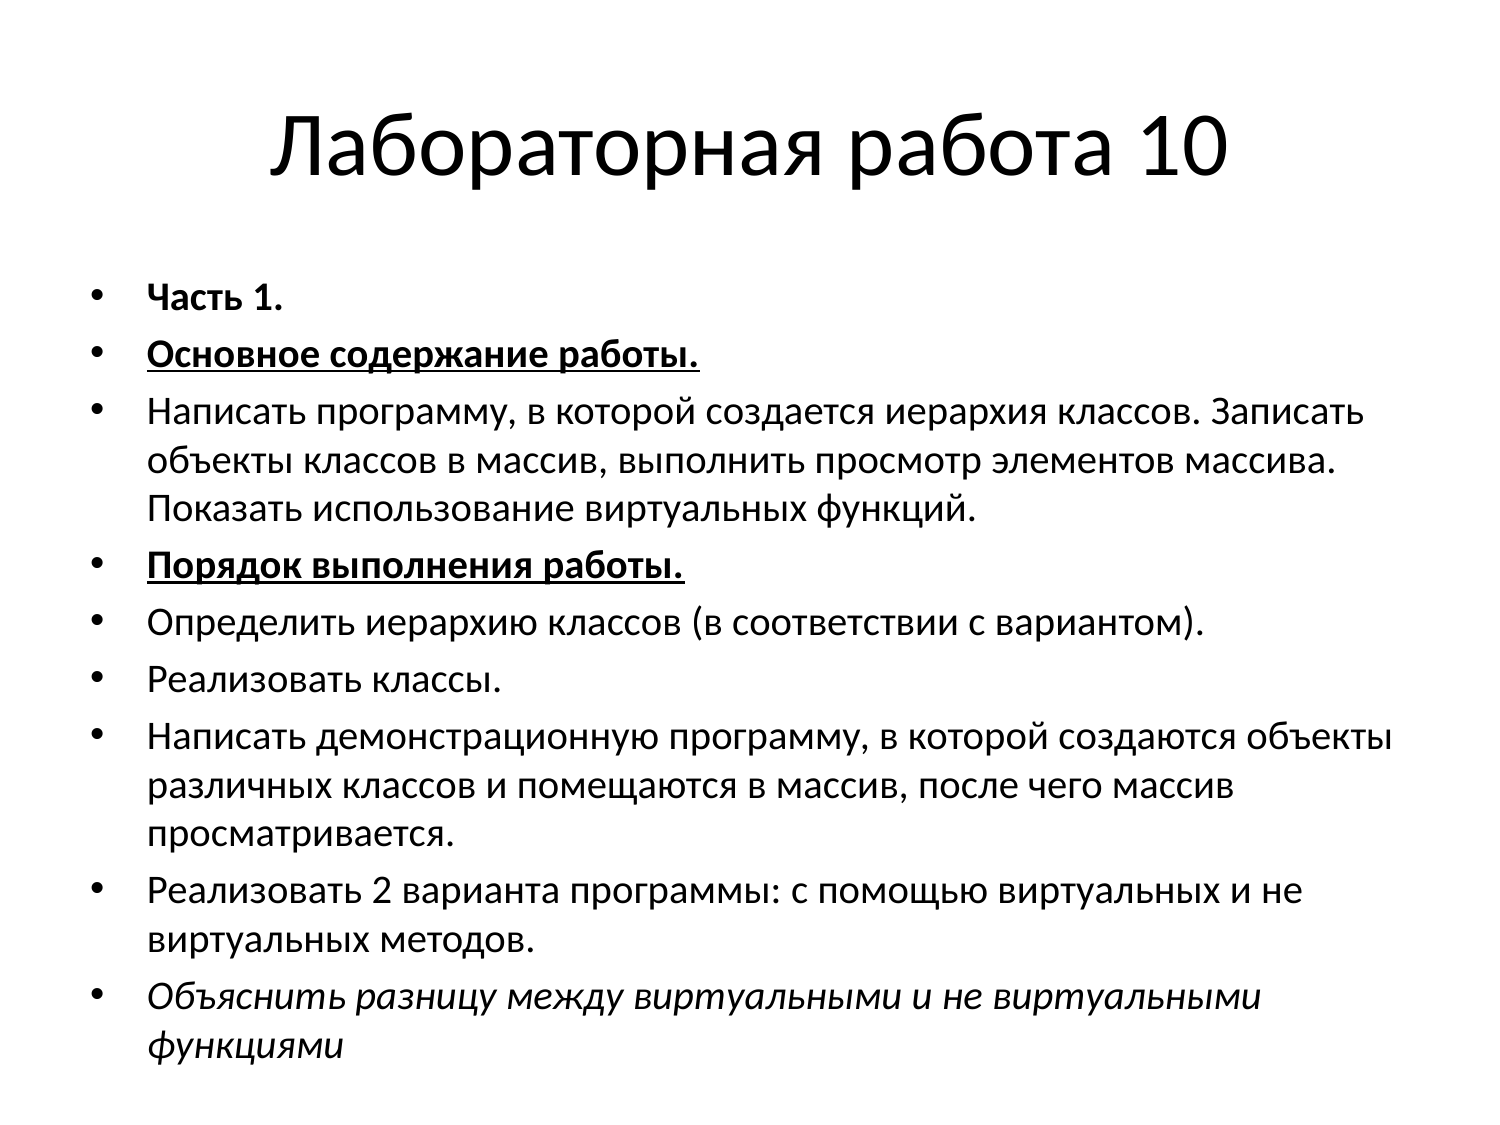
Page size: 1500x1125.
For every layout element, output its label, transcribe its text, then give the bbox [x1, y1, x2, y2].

text_box Лабораторная работа 10 [75, 45, 1425, 233]
text_box Часть 1. Основное содержание работы. Написать программу, в которой создается иерархия классов. Записать объекты классов в массив, выполнить просмотр элементов массива. Показать использование виртуальных функций. Порядок выполнения работы. Определить иерархию классов (в соответствии с вариантом). Реализовать классы. Написать демонстрационную программу, в которой создаются объекты различных классов и помещаются в массив, после чего массив просматривается. Реализовать 2 варианта программы: с помощью виртуальных и не виртуальных методов. Объяснить разницу между виртуальными и не виртуальными функциями [75, 262, 1425, 1080]
